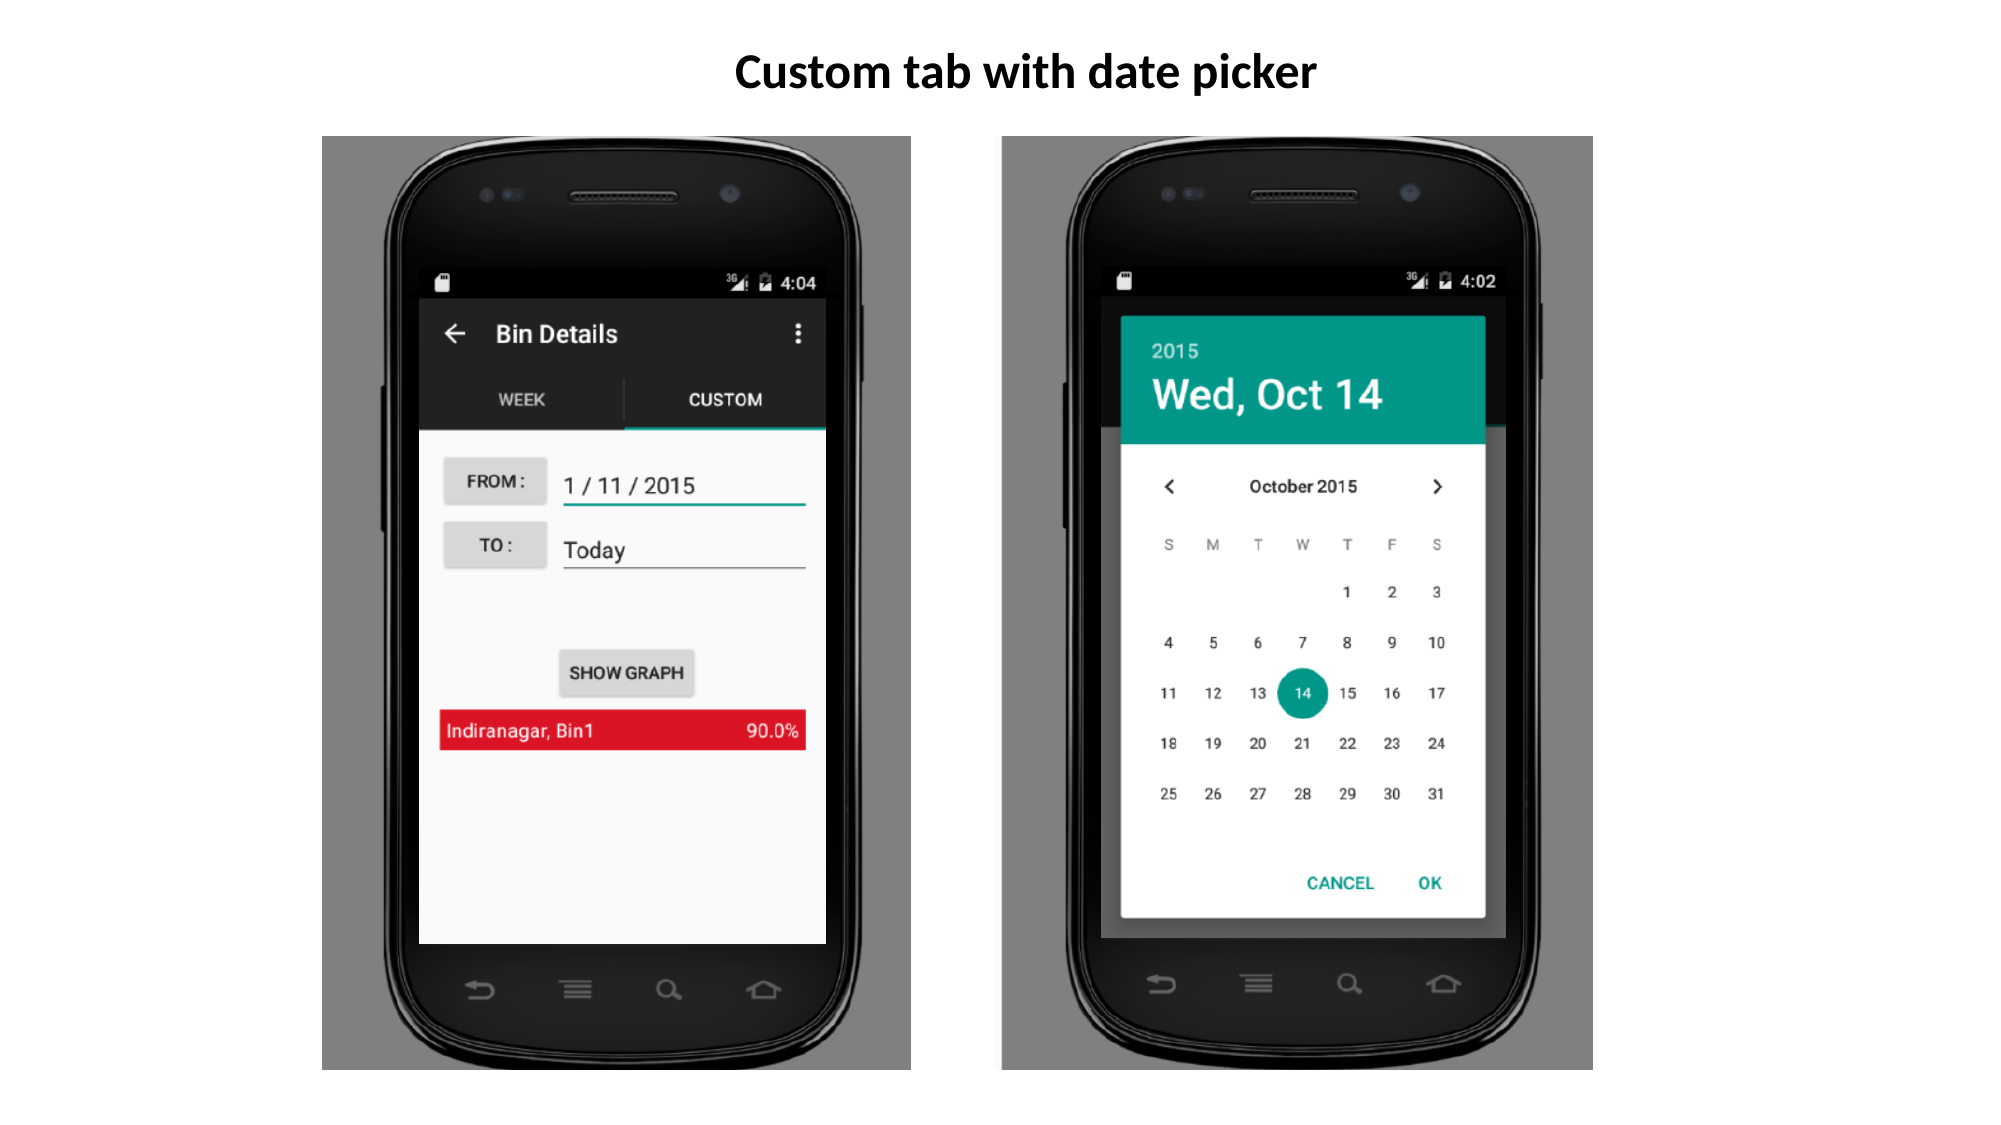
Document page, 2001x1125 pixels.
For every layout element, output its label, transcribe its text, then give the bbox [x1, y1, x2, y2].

picture [322, 136, 911, 1070]
text_box Custom tab with date picker [720, 31, 1540, 106]
picture [994, 136, 1593, 1070]
